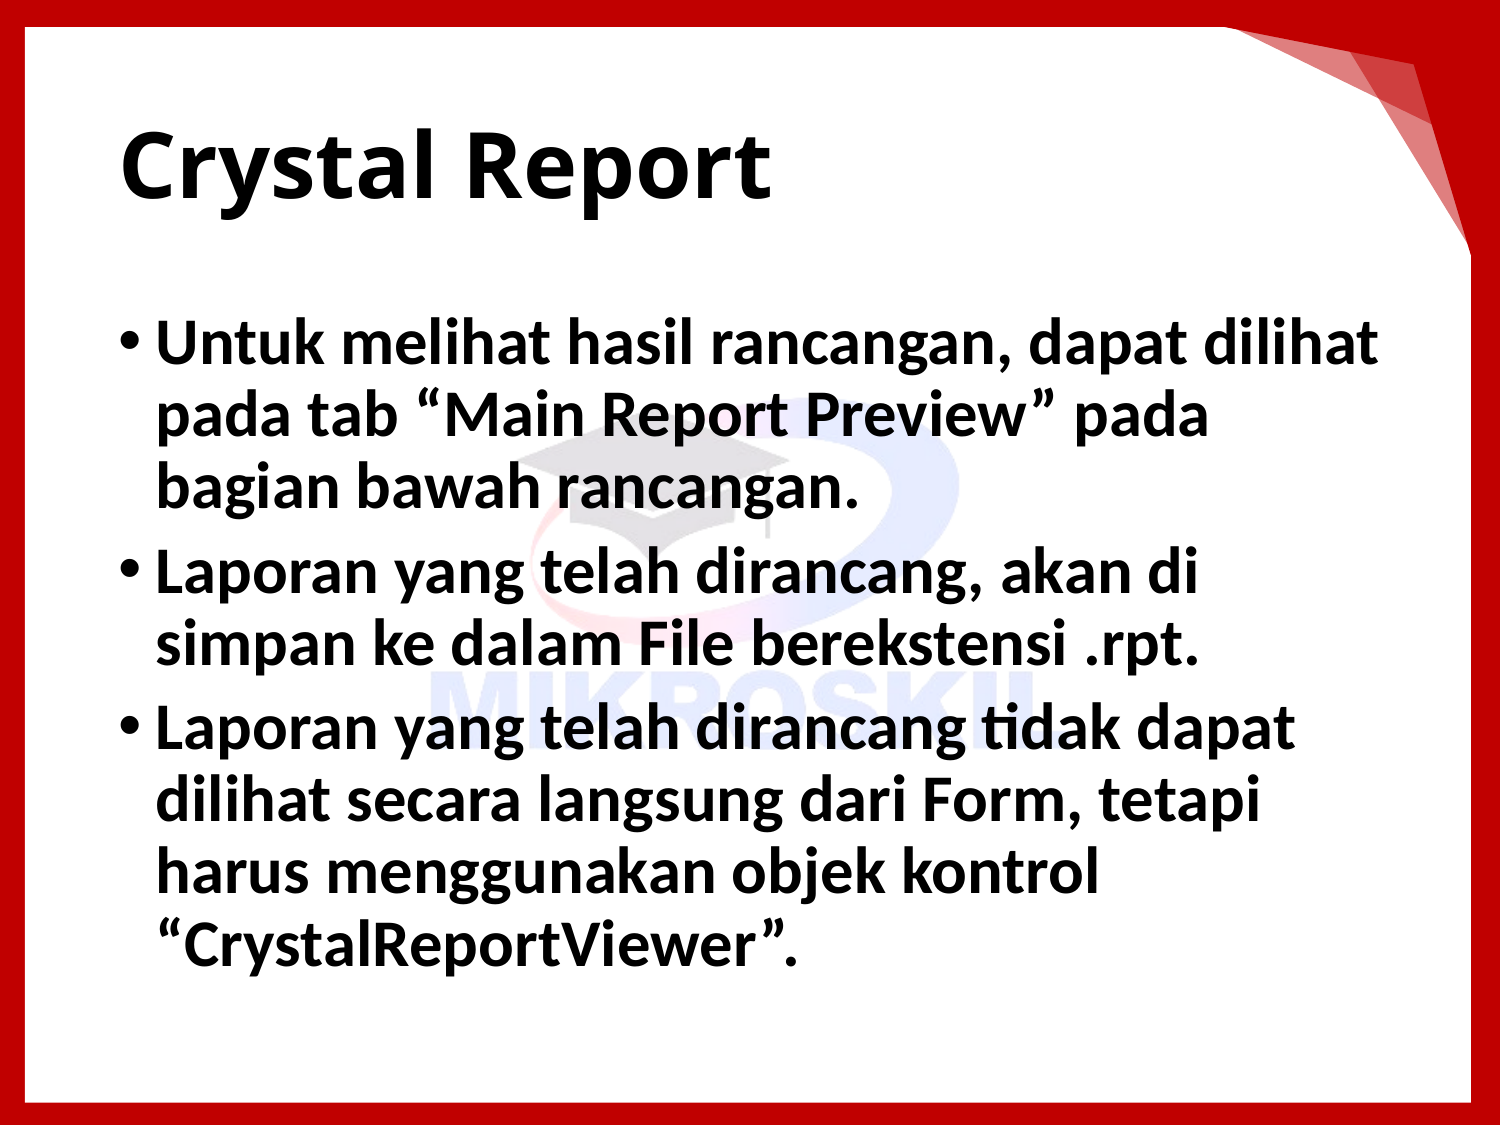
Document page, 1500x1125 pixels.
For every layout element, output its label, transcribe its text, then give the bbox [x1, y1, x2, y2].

list Untuk melihat hasil rancangan, dapat dilihat pada tab “Main Report Preview” pada bagian bawah rancangan. Laporan yang telah dirancang, akan di simpan ke dalam File berekstensi .rpt. Laporan yang telah dirancang tidak dapat dilihat secara langsung dari Form, tetapi harus menggunakan objek kontrol “CrystalReportViewer”. [103, 299, 1397, 1014]
title Crystal Report [103, 59, 1397, 278]
